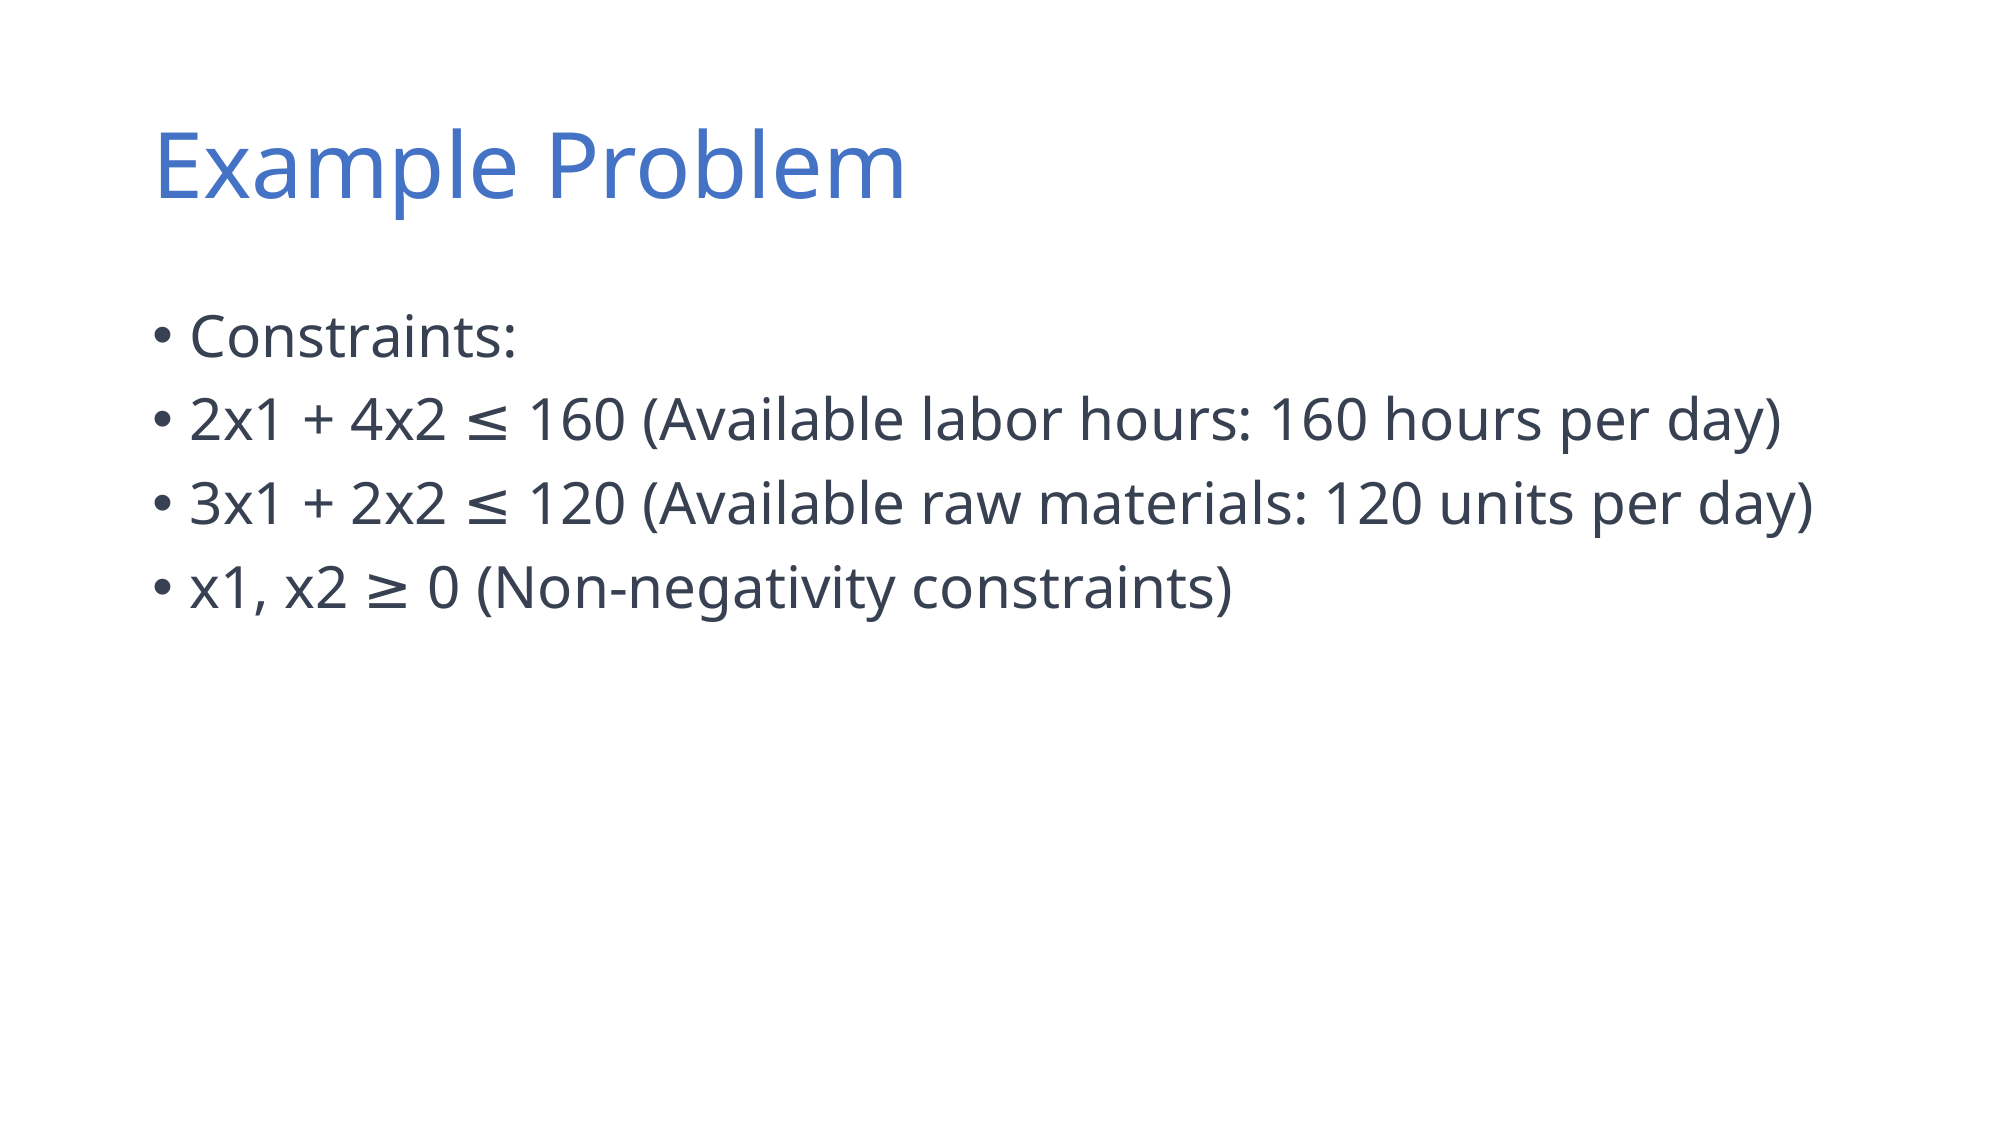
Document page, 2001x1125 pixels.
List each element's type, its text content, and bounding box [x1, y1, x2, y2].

list Constraints: 2x1 + 4x2 ≤ 160 (Available labor hours: 160 hours per day) 3x1 + 2x2 ≤ 120 (Available raw materials: 120 units per day) x1, x2 ≥ 0 (Non-negativity constraints) [137, 299, 1863, 1066]
title Example Problem [137, 59, 1863, 278]
